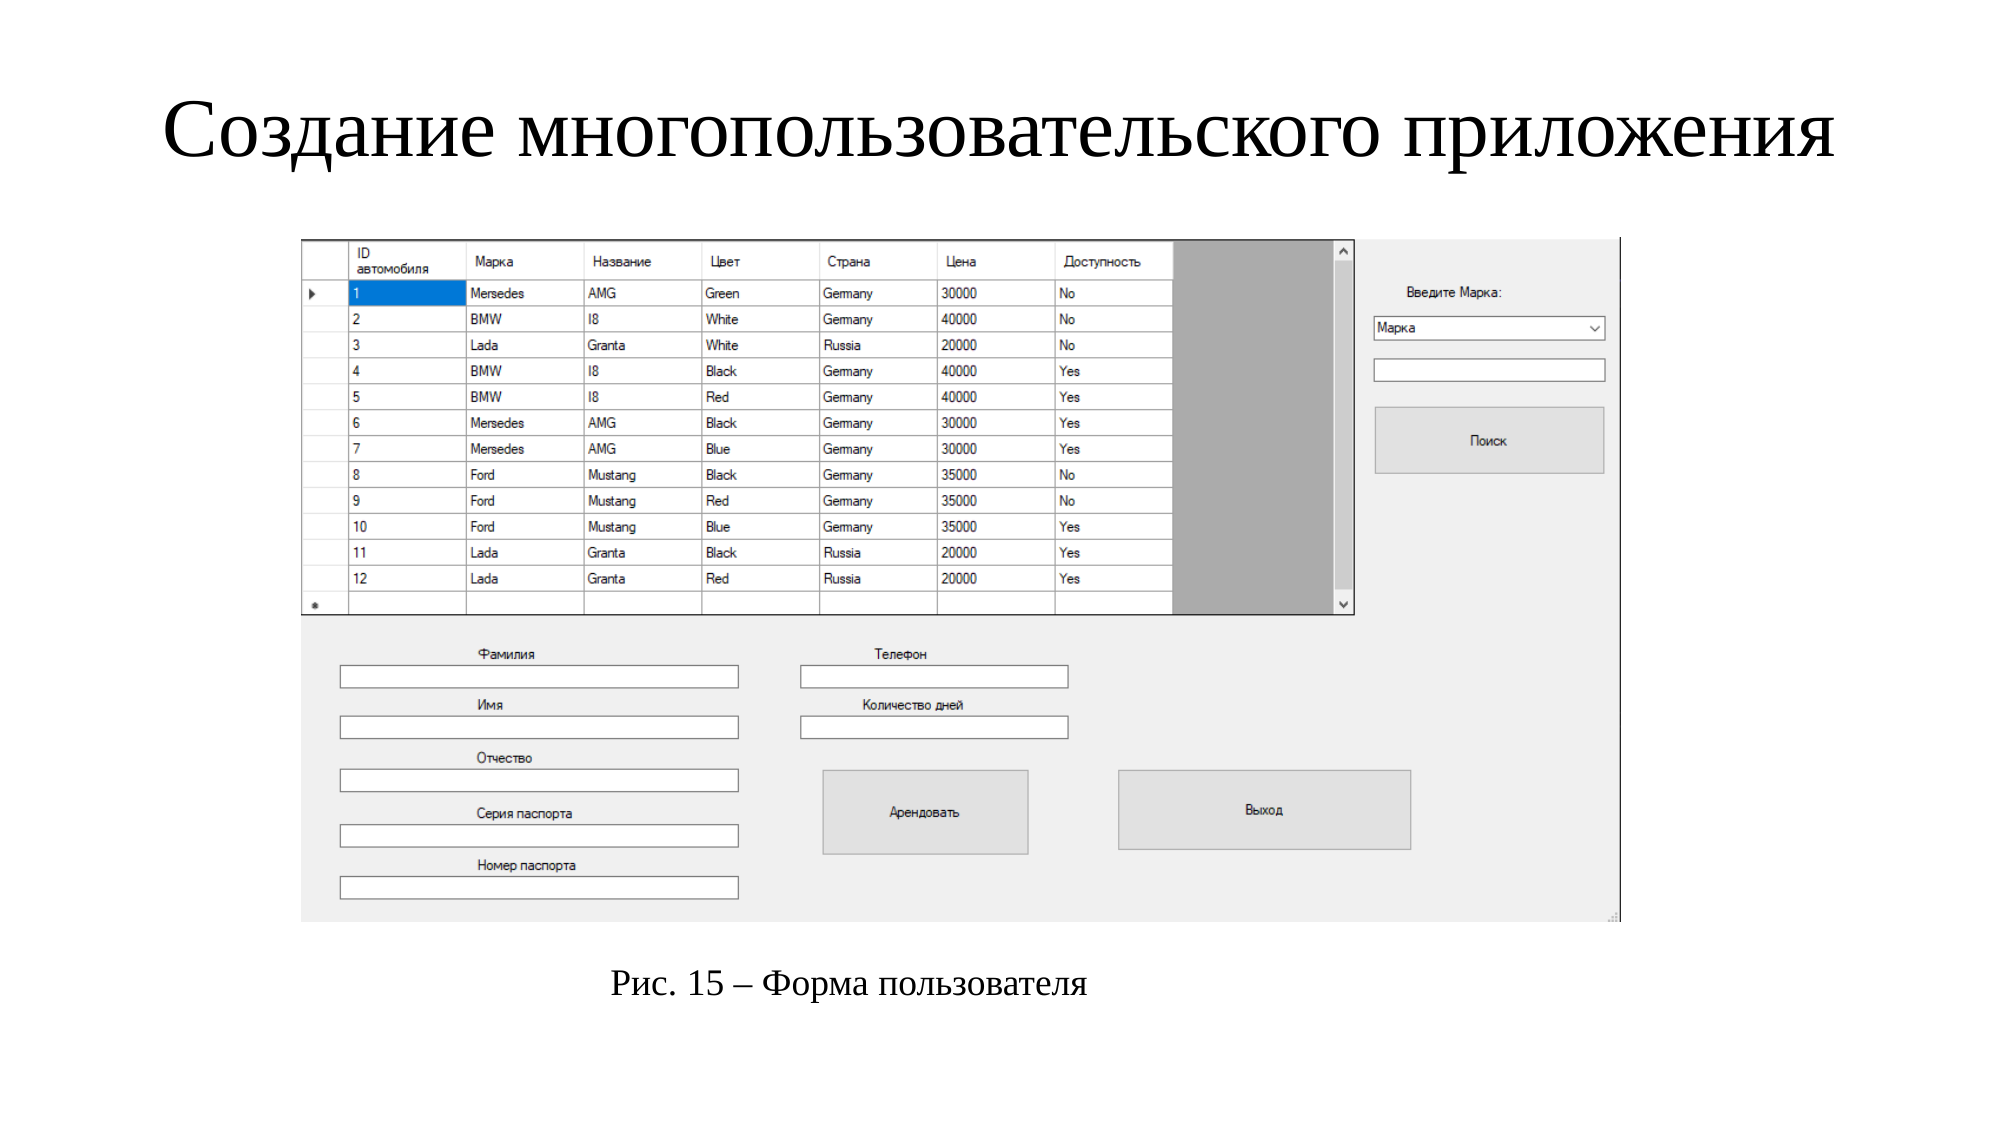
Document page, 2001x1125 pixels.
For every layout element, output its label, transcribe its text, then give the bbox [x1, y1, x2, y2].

title Создание многопользовательского приложения [137, 20, 1863, 238]
picture [301, 237, 1621, 922]
text_box Рис. 15 – Форма пользователя [595, 950, 1123, 1011]
